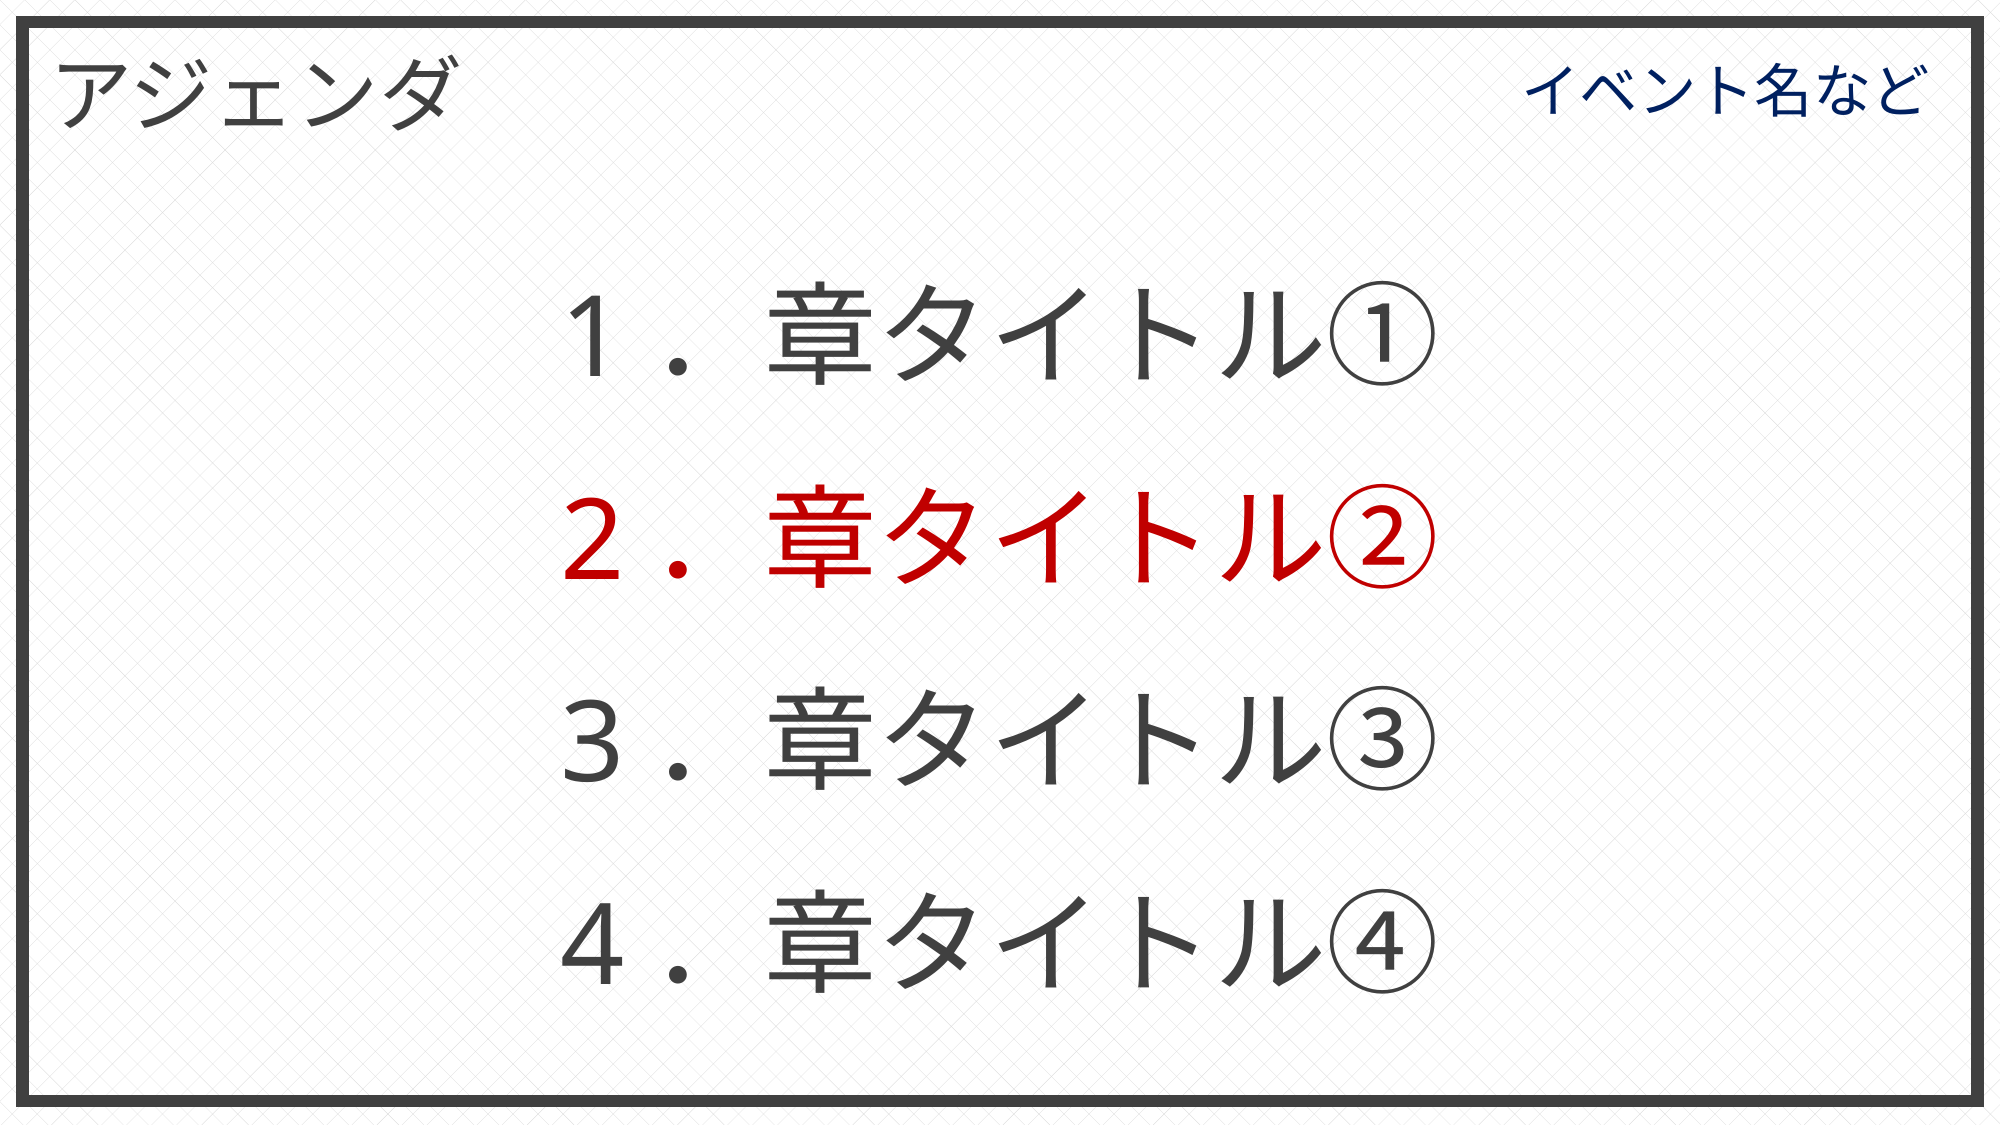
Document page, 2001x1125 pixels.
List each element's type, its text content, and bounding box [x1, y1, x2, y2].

text_box [21, 21, 1979, 1102]
text_box イベント名など [1194, 46, 1945, 132]
text_box 1．章タイトル① 2．章タイトル② 3．章タイトル③ 4．章タイトル④ [97, 189, 1903, 1015]
text_box アジェンダ [34, 34, 949, 150]
